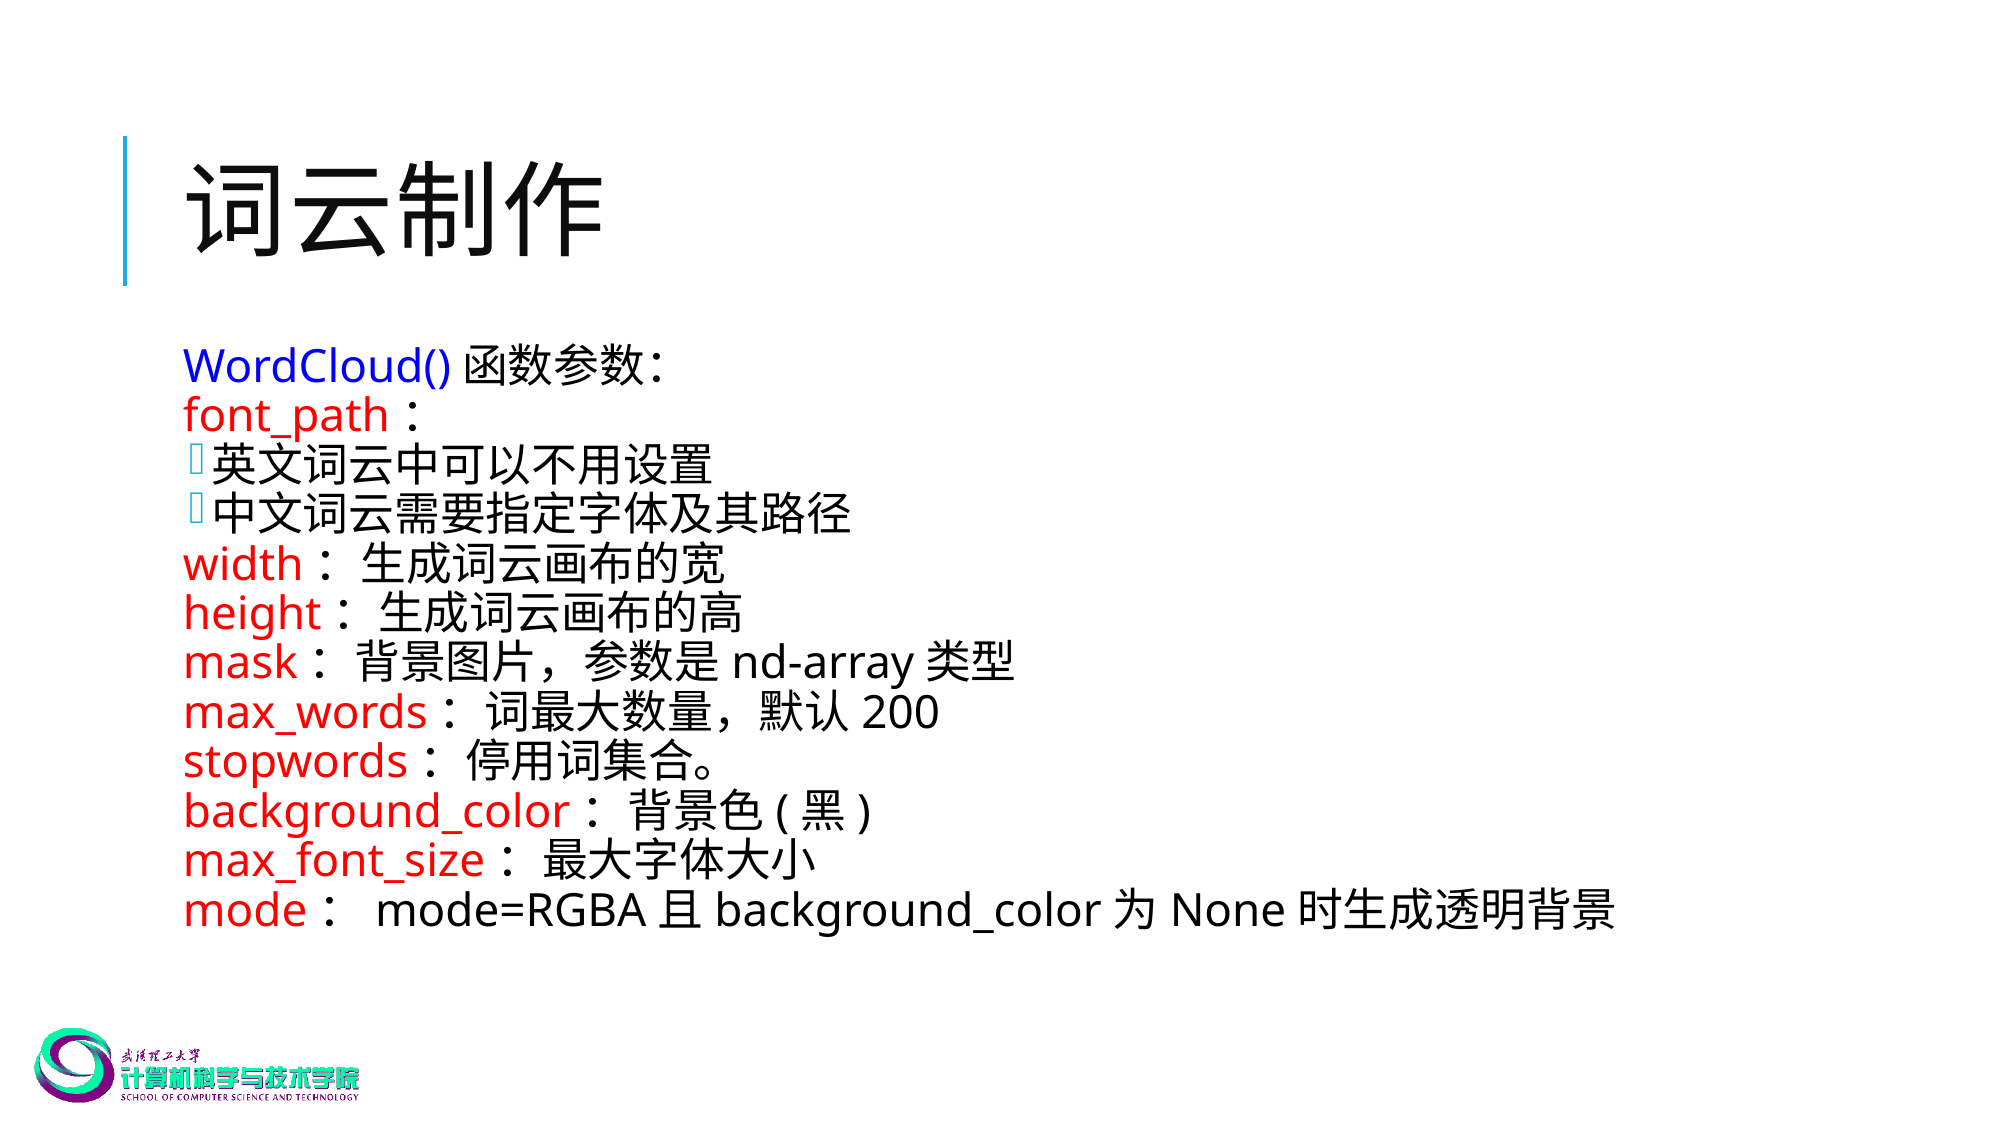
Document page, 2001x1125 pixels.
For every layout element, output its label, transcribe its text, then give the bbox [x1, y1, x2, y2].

picture [0, 962, 397, 1125]
title 词云制作 [168, 96, 1763, 335]
list WordCloud()函数参数： font_path： 英文词云中可以不用设置 中文词云需要指定字体及其路径 width：生成词云画布的宽 height：生成词云画布的高 mask：背景图片，参数是nd-array类型 max_words：词最大数量，默认200 stopwords：停用词集合。 background_color：背景色(黑) max_font_size：最大字体大小 mode：mode=RGBA且background_color为None时生成透明背景 [160, 335, 1899, 1029]
